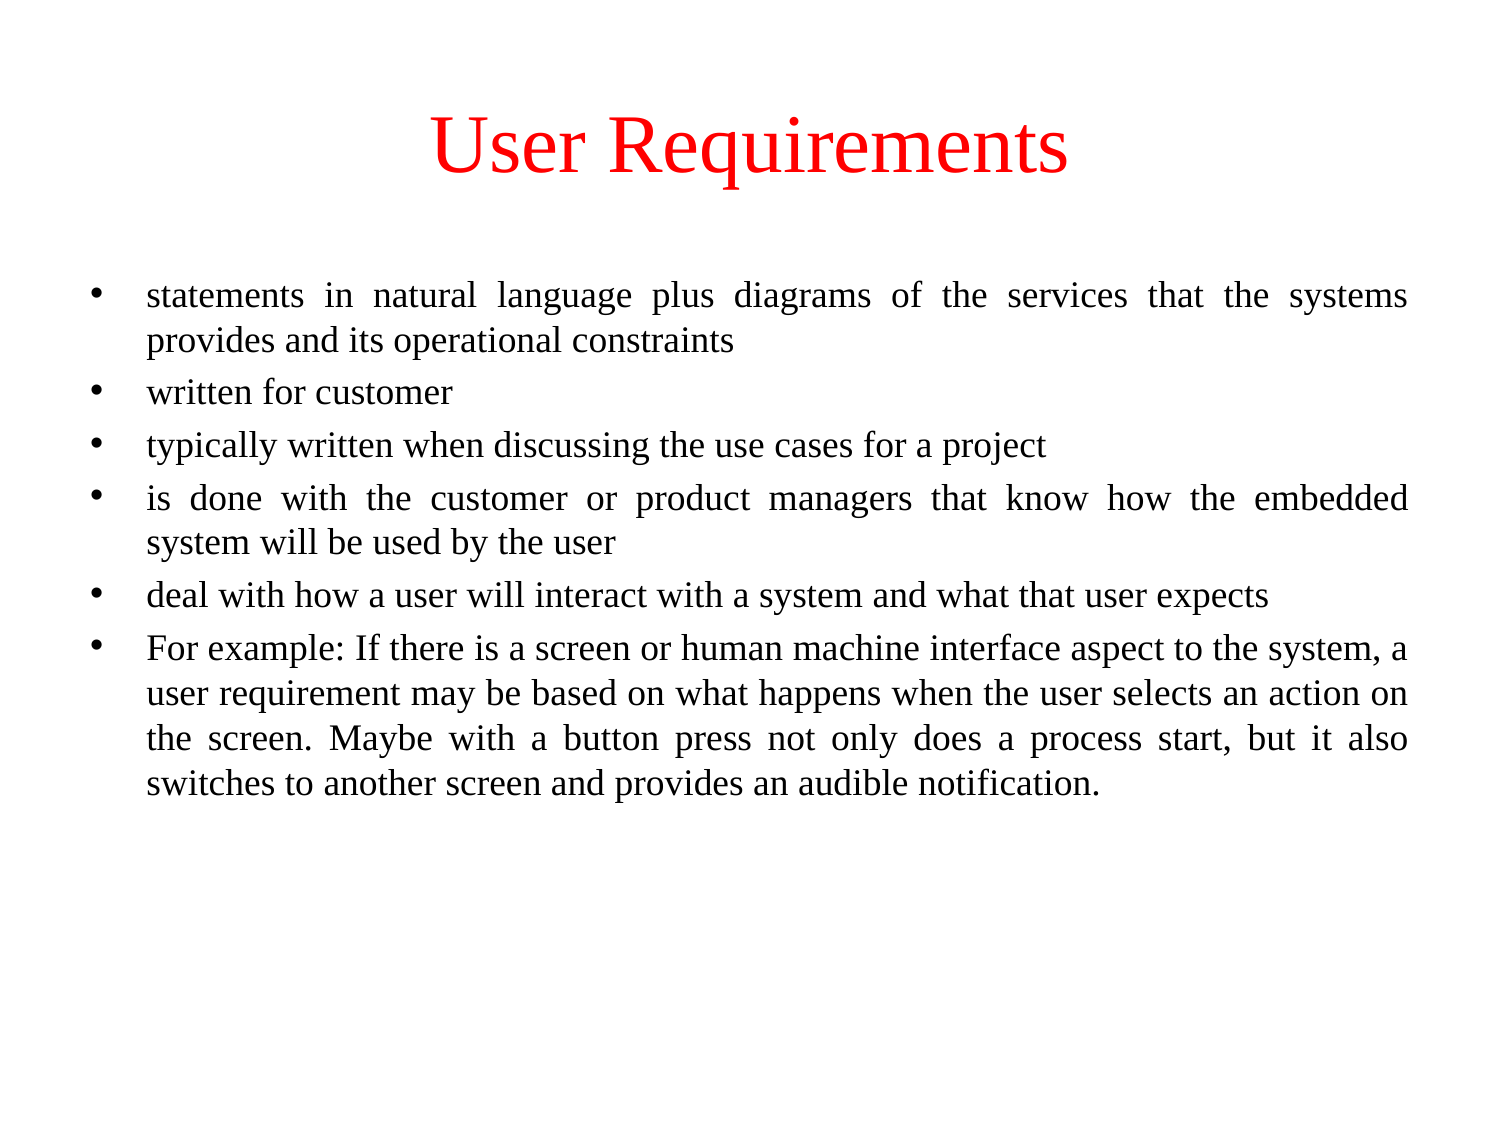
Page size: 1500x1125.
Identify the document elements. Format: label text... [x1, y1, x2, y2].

list statements in natural language plus diagrams of the services that the systems provides and its operational constraints written for customer typically written when discussing the use cases for a project is done with the customer or product managers that know how the embedded system will be used by the user deal with how a user will interact with a system and what that user expects For example: If there is a screen or human machine interface aspect to the system, a user requirement may be based on what happens when the user selects an action on the screen. Maybe with a button press not only does a process start, but it also switches to another screen and provides an audible notification. [75, 262, 1425, 1088]
title User Requirements [75, 45, 1425, 233]
